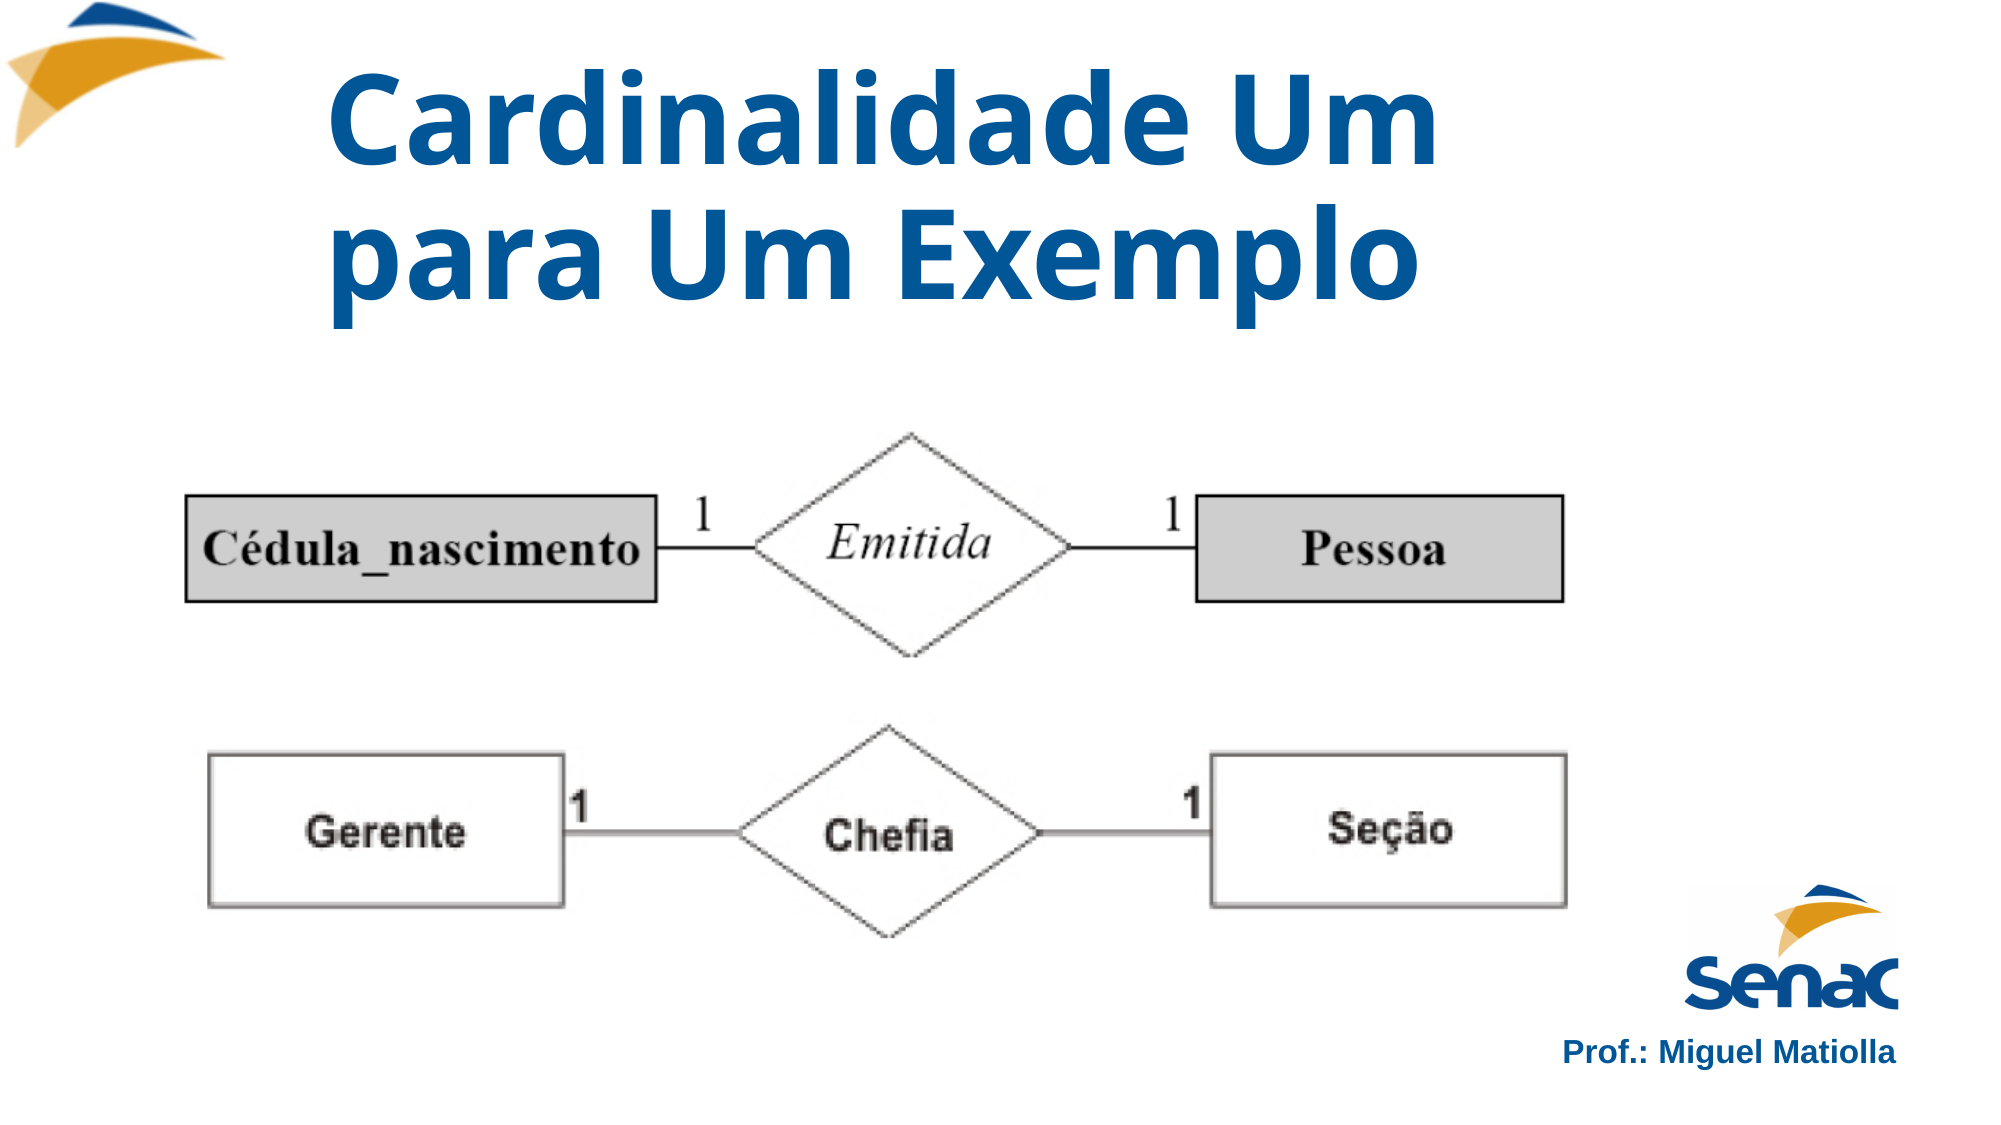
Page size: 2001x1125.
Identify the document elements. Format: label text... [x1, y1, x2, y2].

picture [0, 0, 232, 150]
picture [151, 386, 1595, 687]
title Cardinalidade Um para Um Exemplo [324, 45, 1675, 339]
picture [174, 710, 1615, 955]
